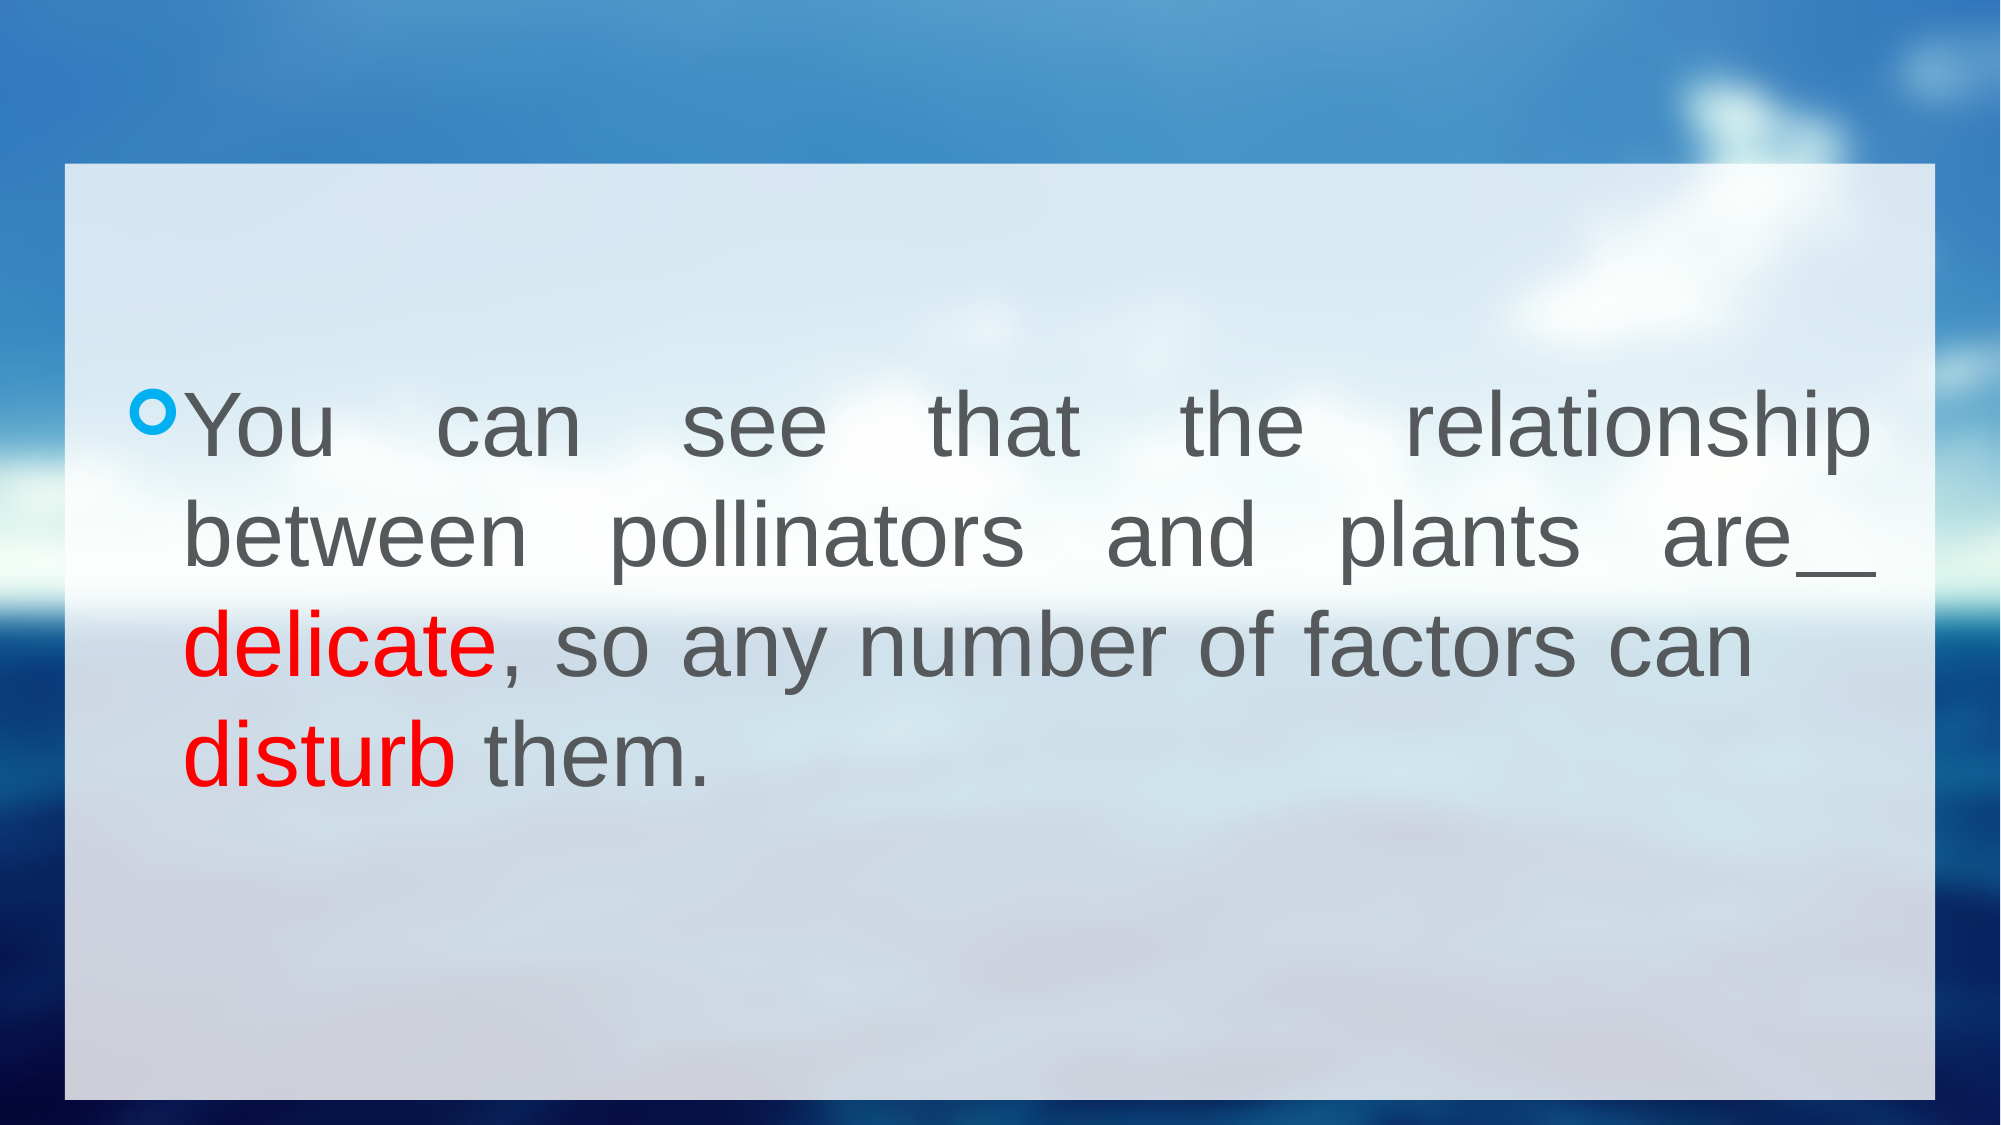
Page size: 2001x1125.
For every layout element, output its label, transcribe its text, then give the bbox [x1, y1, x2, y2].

list You can see that the relationship between pollinators and plants are delicate, so any number of factors can disturb them. [109, 168, 1891, 1003]
picture [0, 0, 2001, 1125]
